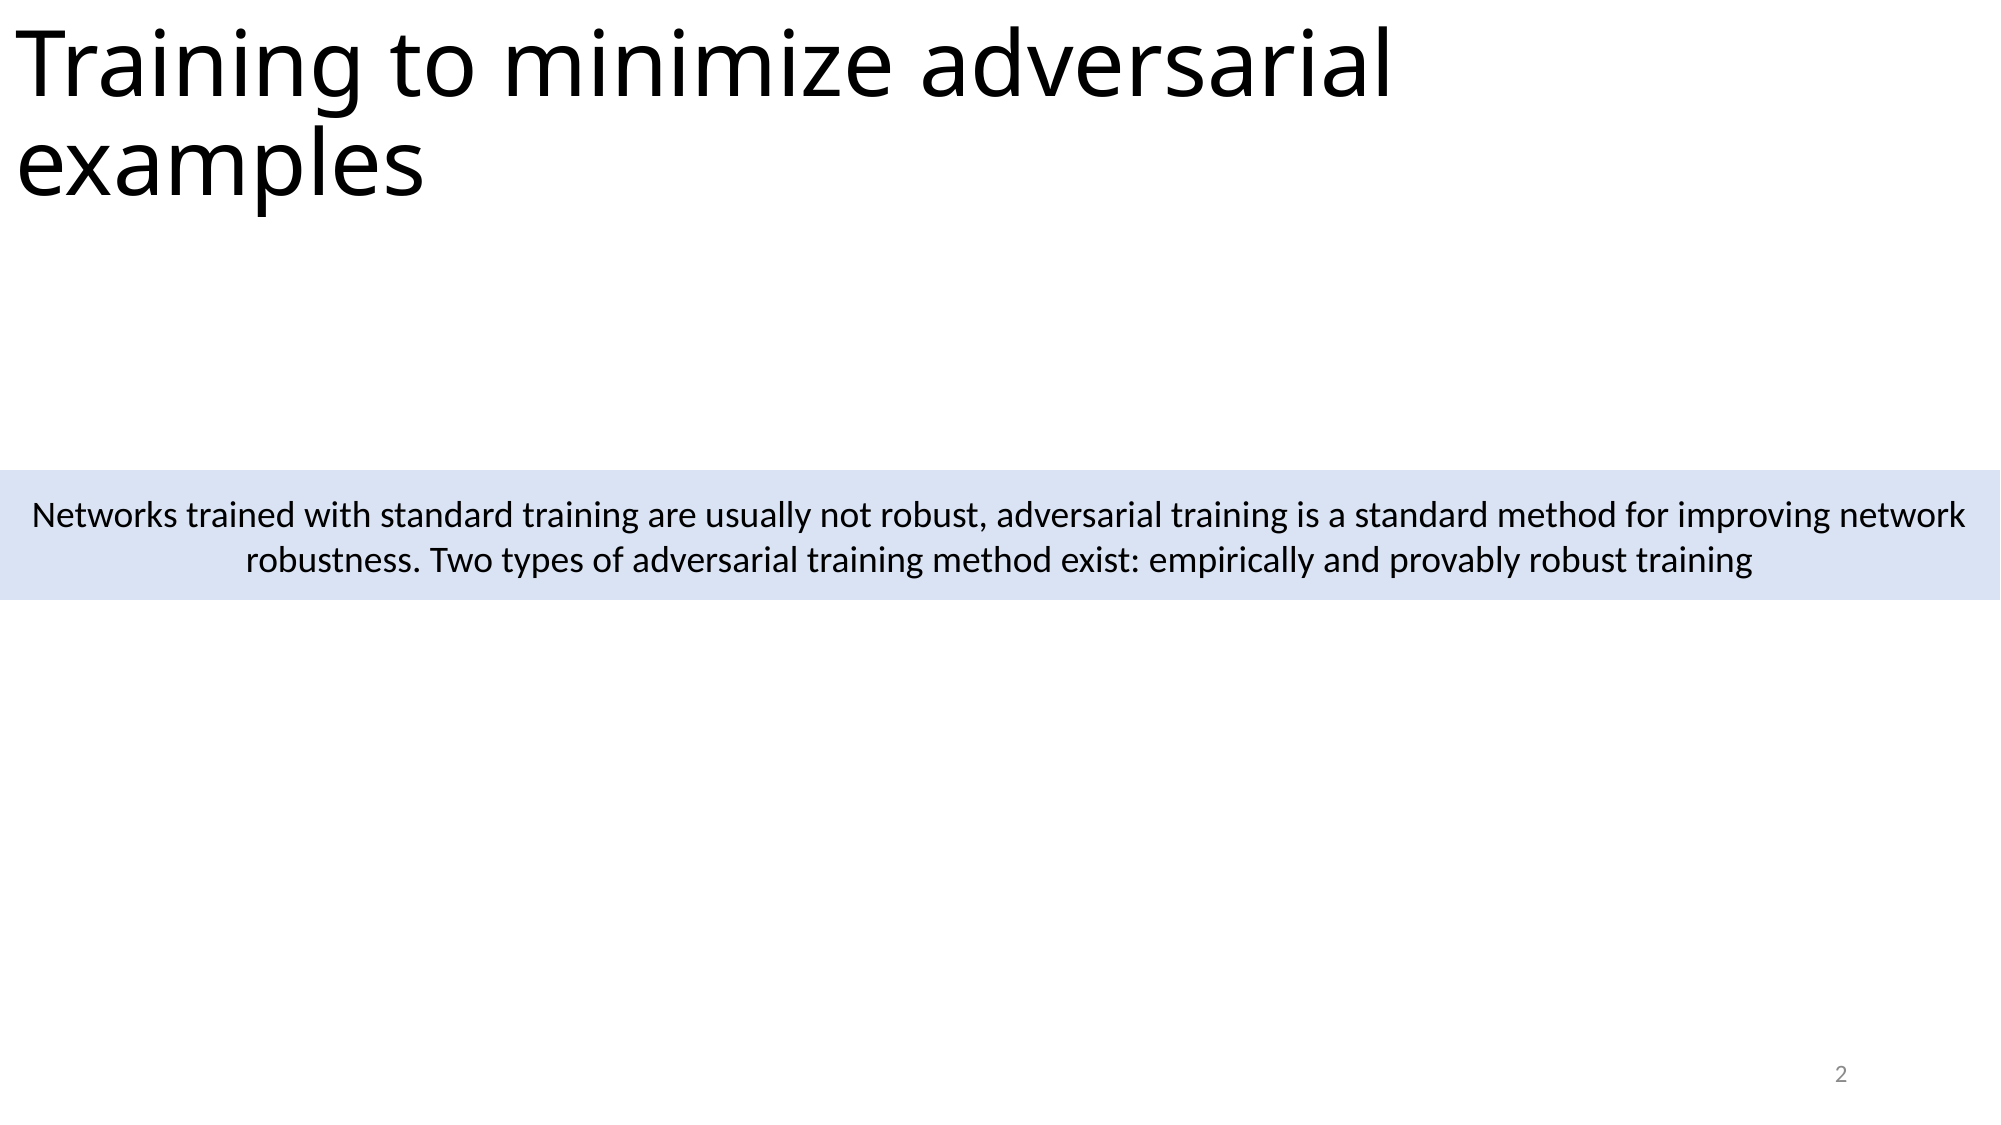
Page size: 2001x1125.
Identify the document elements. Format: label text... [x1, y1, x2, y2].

text_box Networks trained with standard training are usually not robust, adversarial training is a standard method for improving network robustness. Two types of adversarial training method exist: empirically and provably robust training [0, 469, 2000, 601]
slide_number 2 [1412, 1042, 1863, 1103]
title Training to minimize adversarial examples [0, 7, 1697, 225]
